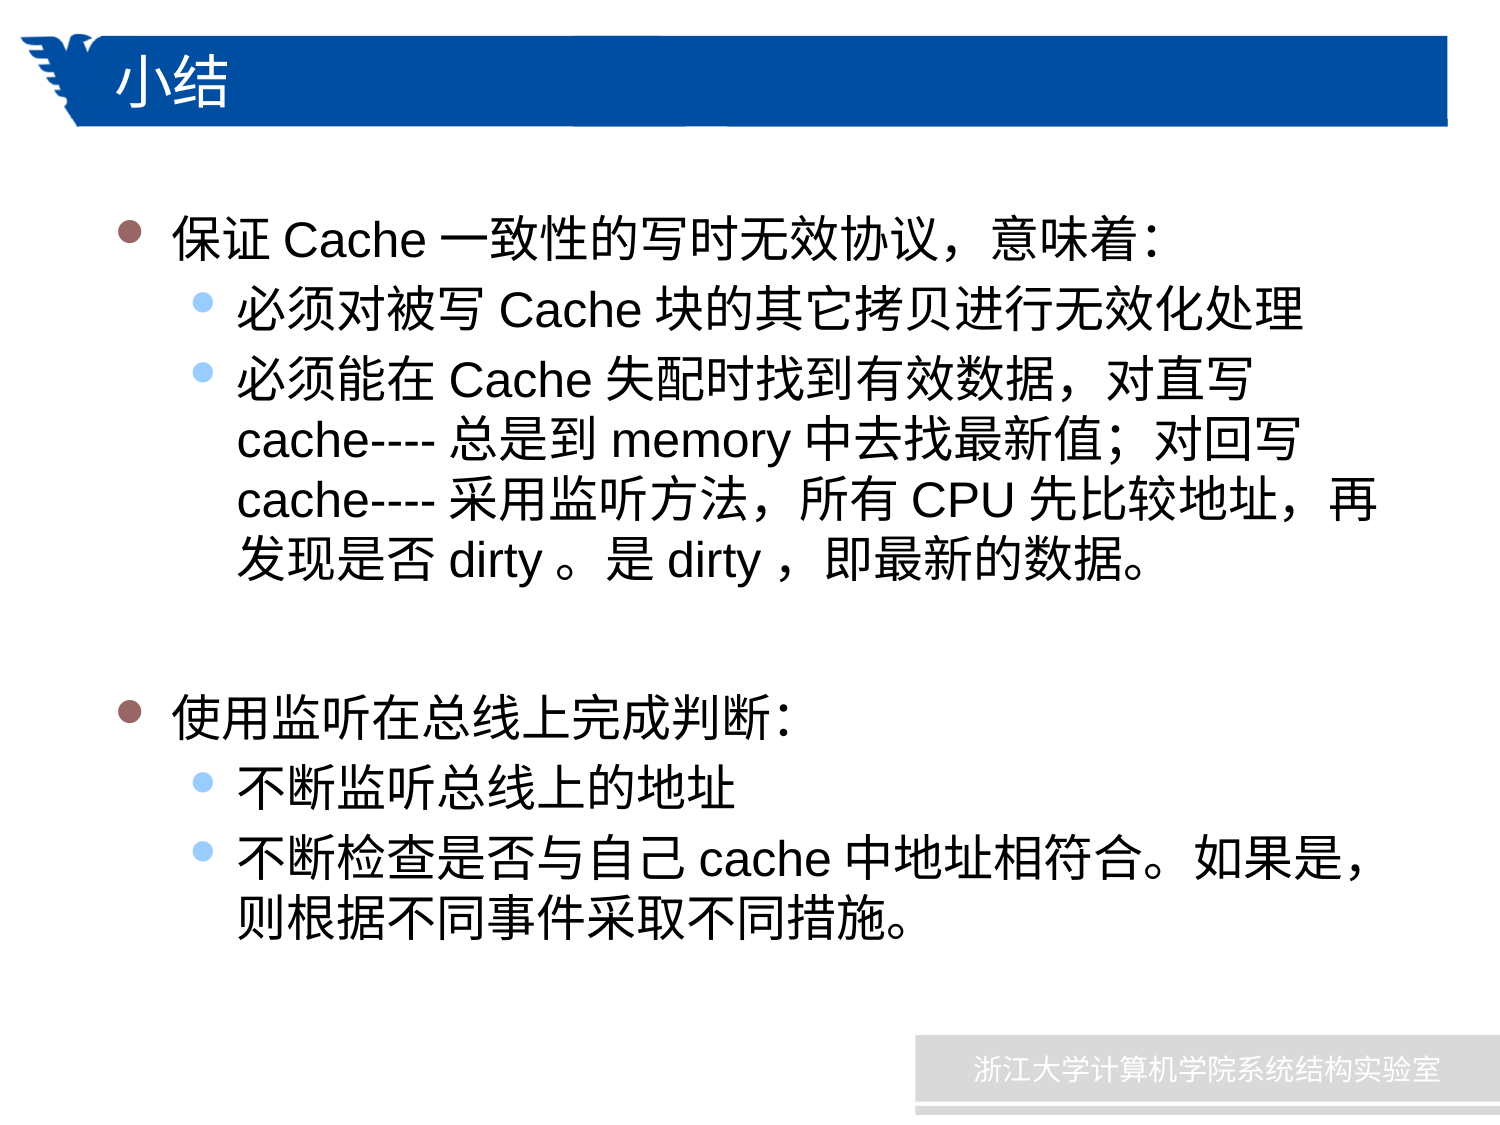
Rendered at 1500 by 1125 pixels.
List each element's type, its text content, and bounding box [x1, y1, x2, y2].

title 小结 [99, 37, 1347, 188]
list 保证Cache一致性的写时无效协议，意味着： 必须对被写Cache块的其它拷贝进行无效化处理 必须能在Cache失配时找到有效数据，对直写cache----总是到memory中去找最新值；对回写cache----采用监听方法，所有CPU先比较地址，再发现是否dirty。是dirty，即最新的数据。 使用监听在总线上完成判断： 不断监听总线上的地址 不断检查是否与自己cache中地址相符合。如果是，则根据不同事件采取不同措施。 [99, 200, 1400, 925]
picture [5, 19, 148, 127]
